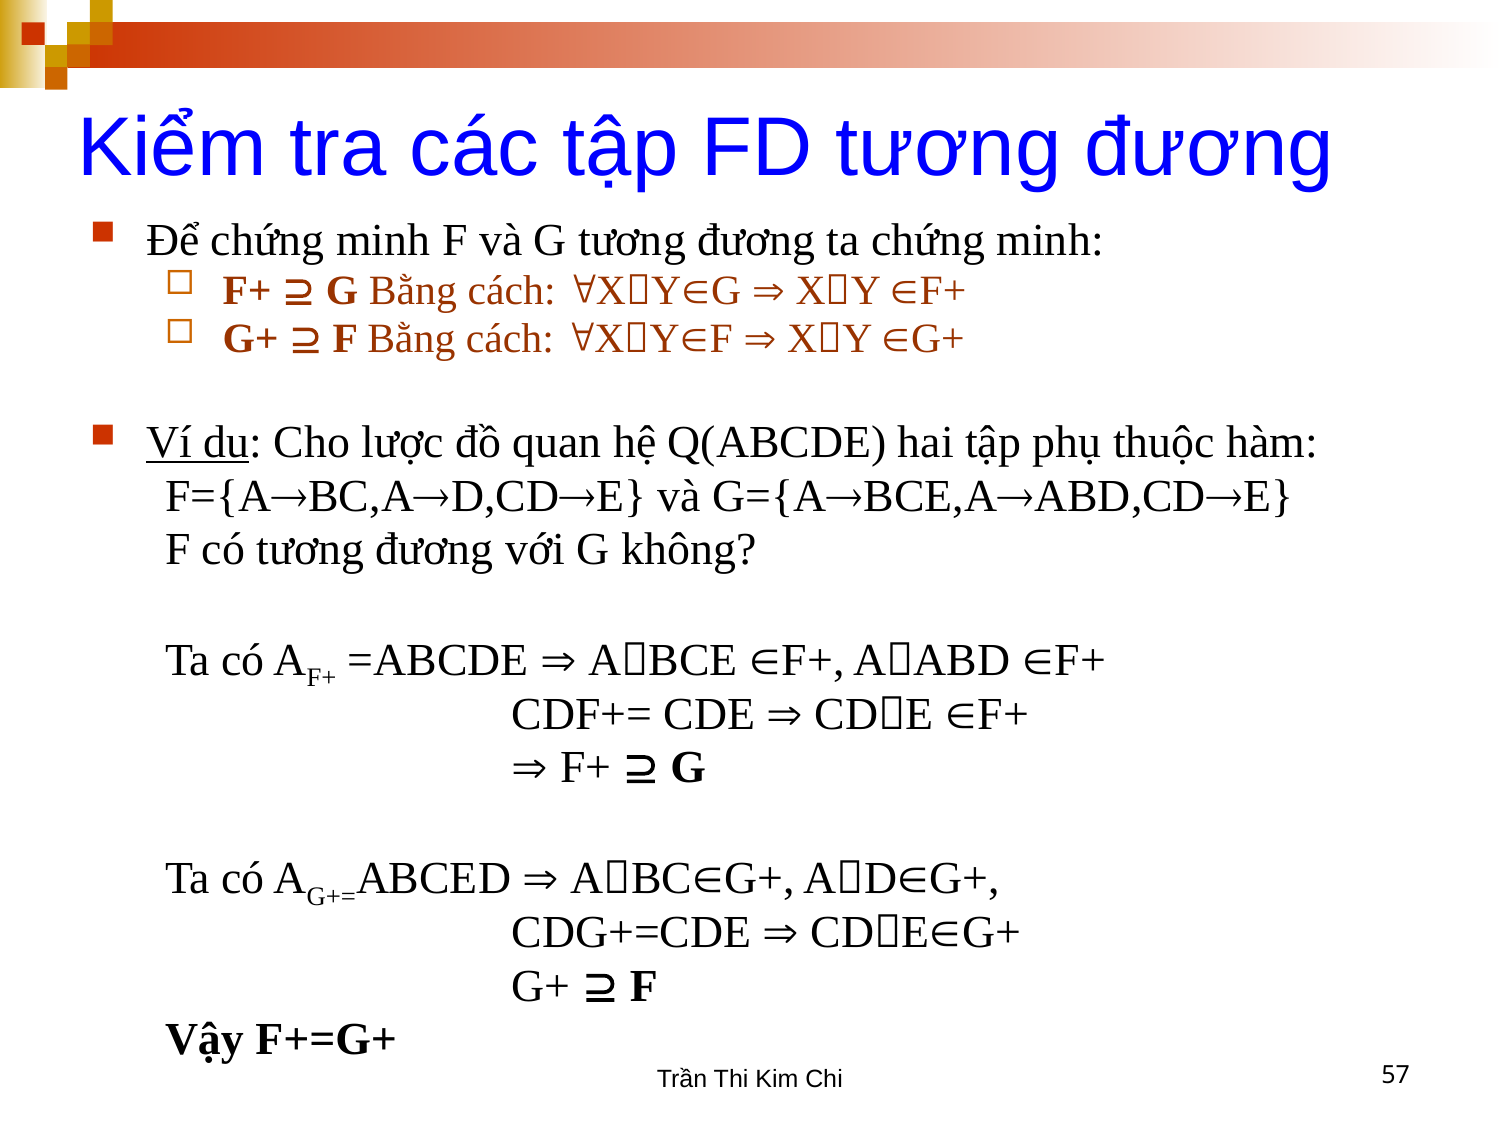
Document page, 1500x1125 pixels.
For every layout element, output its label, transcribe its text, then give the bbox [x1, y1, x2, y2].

table_cell S [694, 22, 698, 49]
table_cell S [739, 22, 743, 49]
list Để chứng minh F và G tương đương ta chứng minh: F+  G Bằng cách: XYG  XY F+ G+  F Bằng cách: XYF  XY G+ Ví du: Cho lược đồ quan hệ Q(ABCDE) hai tập phụ thuộc hàm: F={ABC,AD,CDE} và G={ABCE,AABD,CDE} F có tương đương với G không? Ta có AF+ =ABCDE  ABCE F+, AABD F+ CDF+= CDE  CDE F+  F+  G Ta có AG+=ABCED  ABCG+, ADG+, CDG+=CDE  CDEG+ G+  F Vậy F+=G+ [75, 212, 1425, 850]
slide_number 57 [1074, 1025, 1425, 1100]
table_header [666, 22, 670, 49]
text_box Kiểm tra các tập FD tương đương [62, 49, 1413, 200]
footer Trần Thi Kim Chi [512, 1025, 988, 1100]
table_cell [712, 22, 716, 49]
